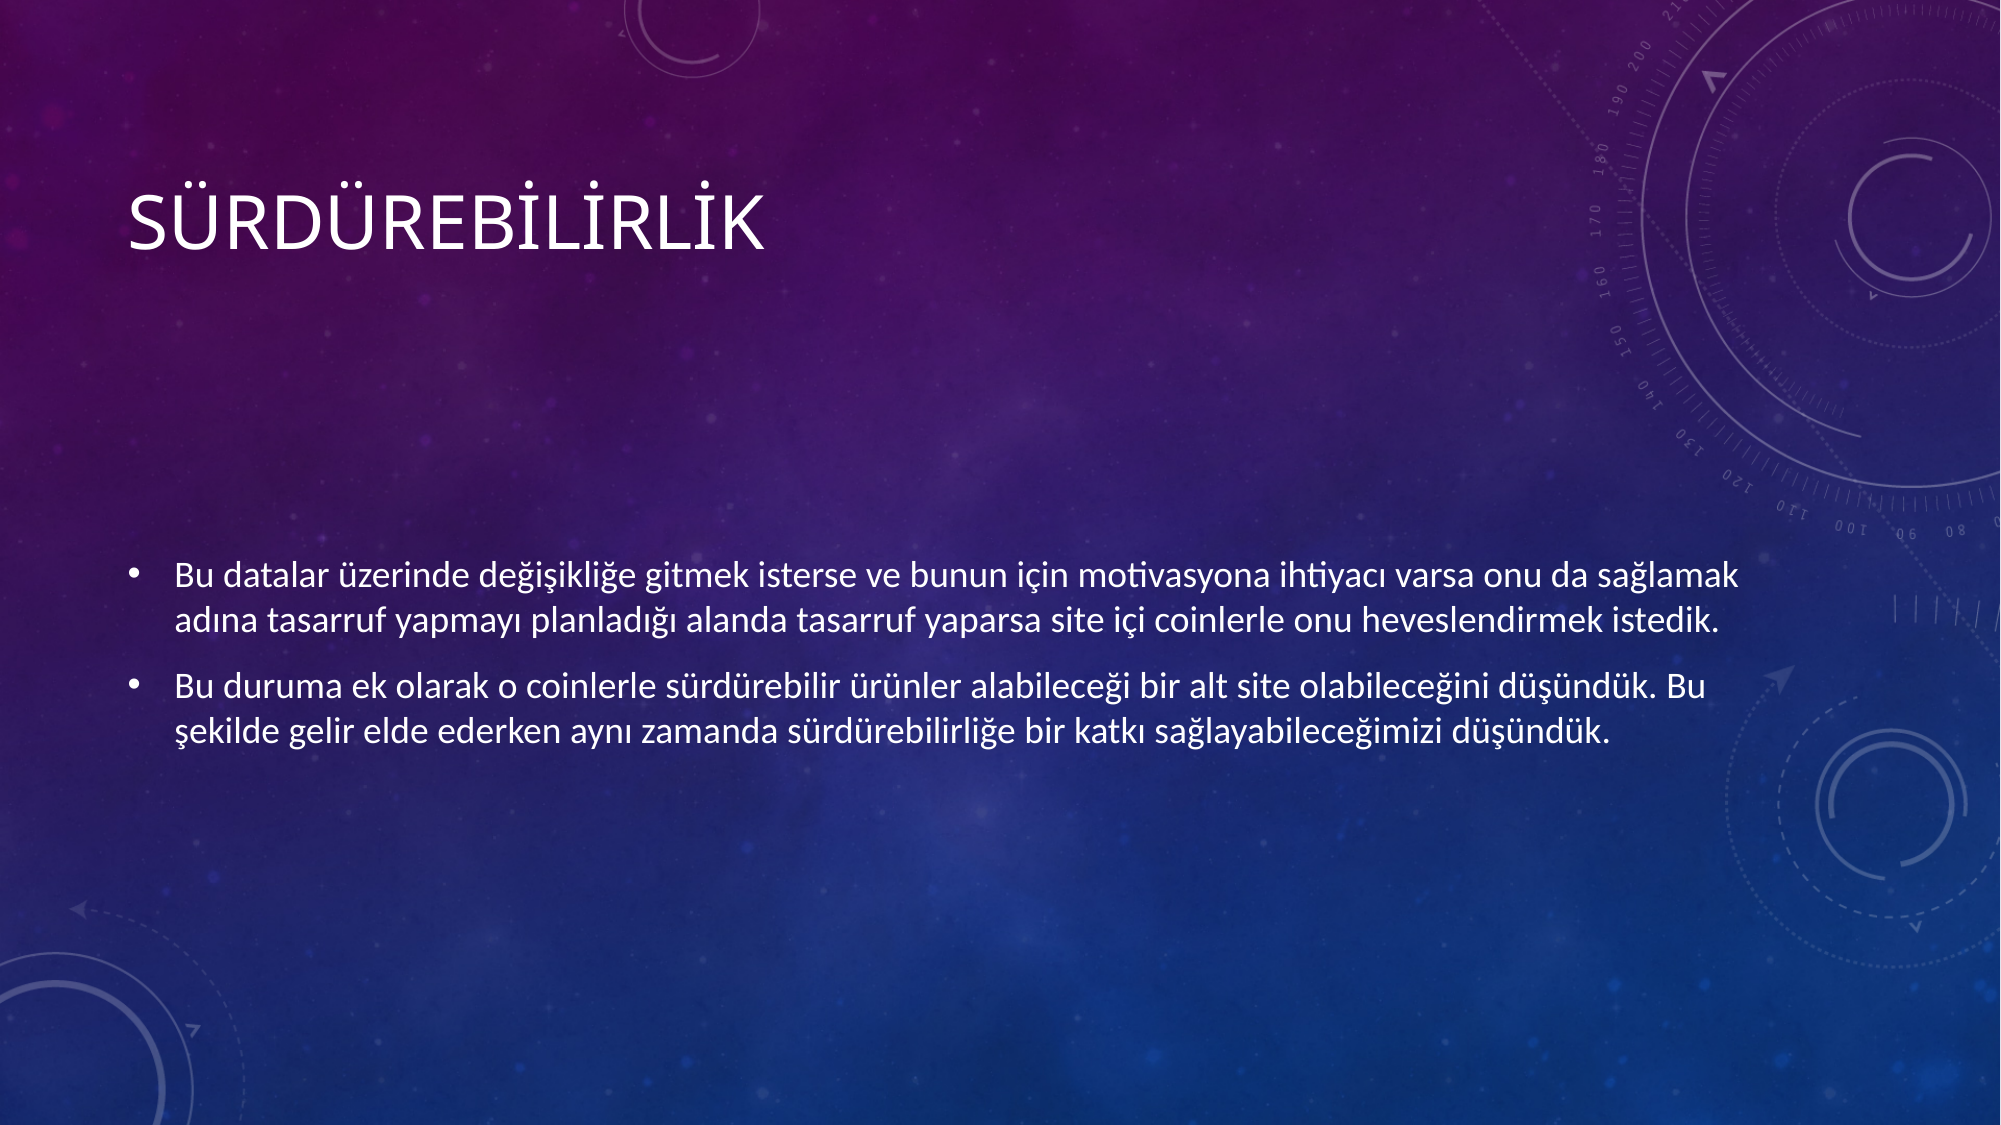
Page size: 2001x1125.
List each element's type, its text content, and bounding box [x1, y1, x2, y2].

picture [0, 0, 2001, 1125]
list Bu datalar üzerinde değişikliğe gitmek isterse ve bunun için motivasyona ihtiyacı varsa onu da sağlamak adına tasarruf yapmayı planladığı alanda tasarruf yaparsa site içi coinlerle onu heveslendirmek istedik. Bu duruma ek olarak o coinlerle sürdürebilir ürünler alabileceği bir alt site olabileceğini düşündük. Bu şekilde gelir elde ederken aynı zamanda sürdürebilirliğe bir katkı sağlayabileceğimizi düşündük. [112, 351, 1775, 950]
title sürdürebilirlik [112, 99, 1775, 339]
